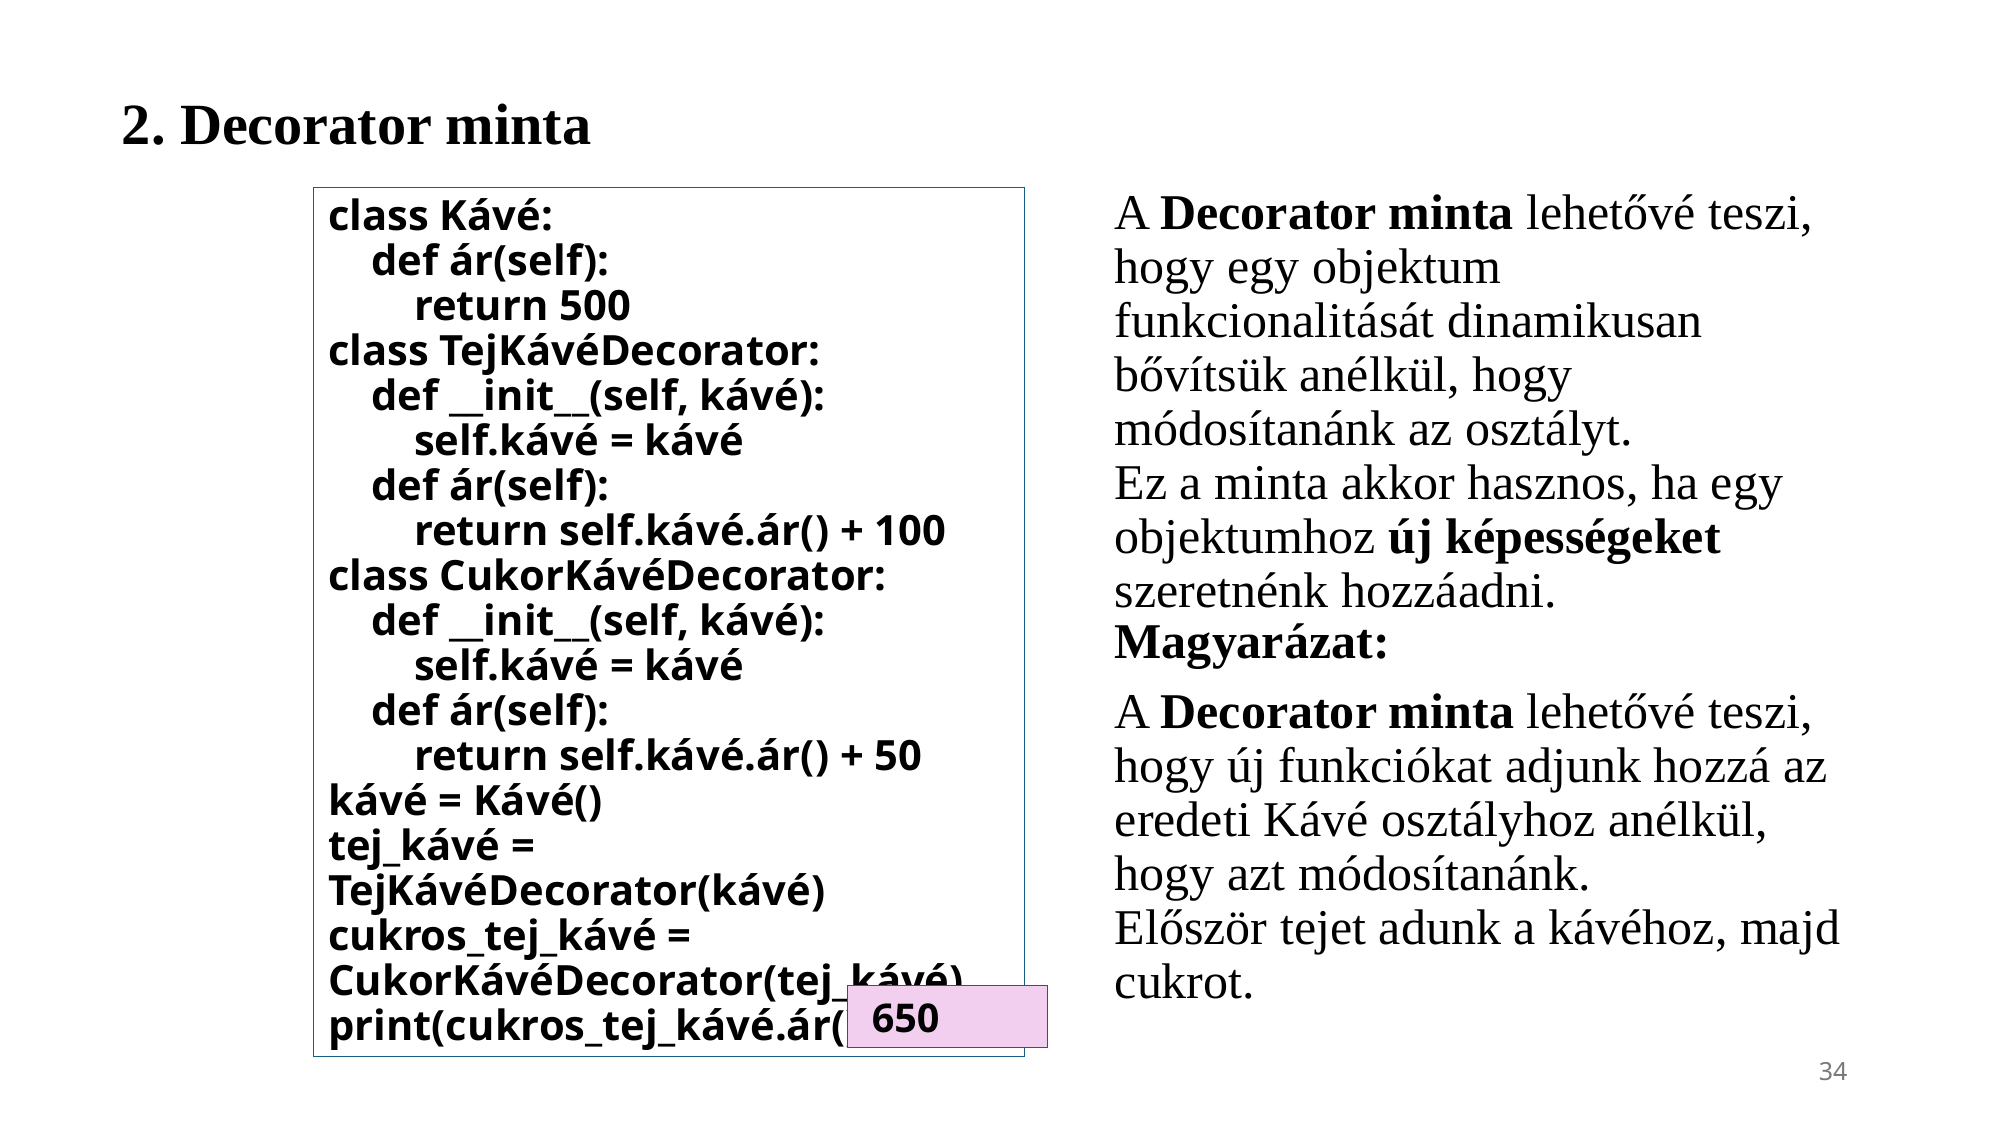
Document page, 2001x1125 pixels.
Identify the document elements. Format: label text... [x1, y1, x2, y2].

text_box class Kávé: def ár(self): return 500 class TejKávéDecorator: def __init__(self, kávé): self.kávé = kávé def ár(self): return self.kávé.ár() + 100 class CukorKávéDecorator: def __init__(self, kávé): self.kávé = kávé def ár(self): return self.kávé.ár() + 50 kávé = Kávé() tej_kávé = TejKávéDecorator(kávé) cukros_tej_kávé = CukorKávéDecorator(tej_kávé) print(cukros_tej_kávé.ár()) [313, 187, 1025, 1057]
text_box 2. Decorator minta [107, 73, 1895, 164]
slide_number 34 [1412, 1042, 1863, 1103]
text_box 650 [847, 985, 1048, 1048]
text_box A Decorator minta lehetővé teszi, hogy egy objektum funkcionalitását dinamikusan bővítsük anélkül, hogy módosítanánk az osztályt. Ez a minta akkor hasznos, ha egy objektumhoz új képességeket szeretnénk hozzáadni. [1099, 179, 1849, 626]
text_box Magyarázat: A Decorator minta lehetővé teszi, hogy új funkciókat adjunk hozzá az eredeti Kávé osztályhoz anélkül, hogy azt módosítanánk. Először tejet adunk a kávéhoz, majd cukrot. [1100, 597, 1874, 1017]
